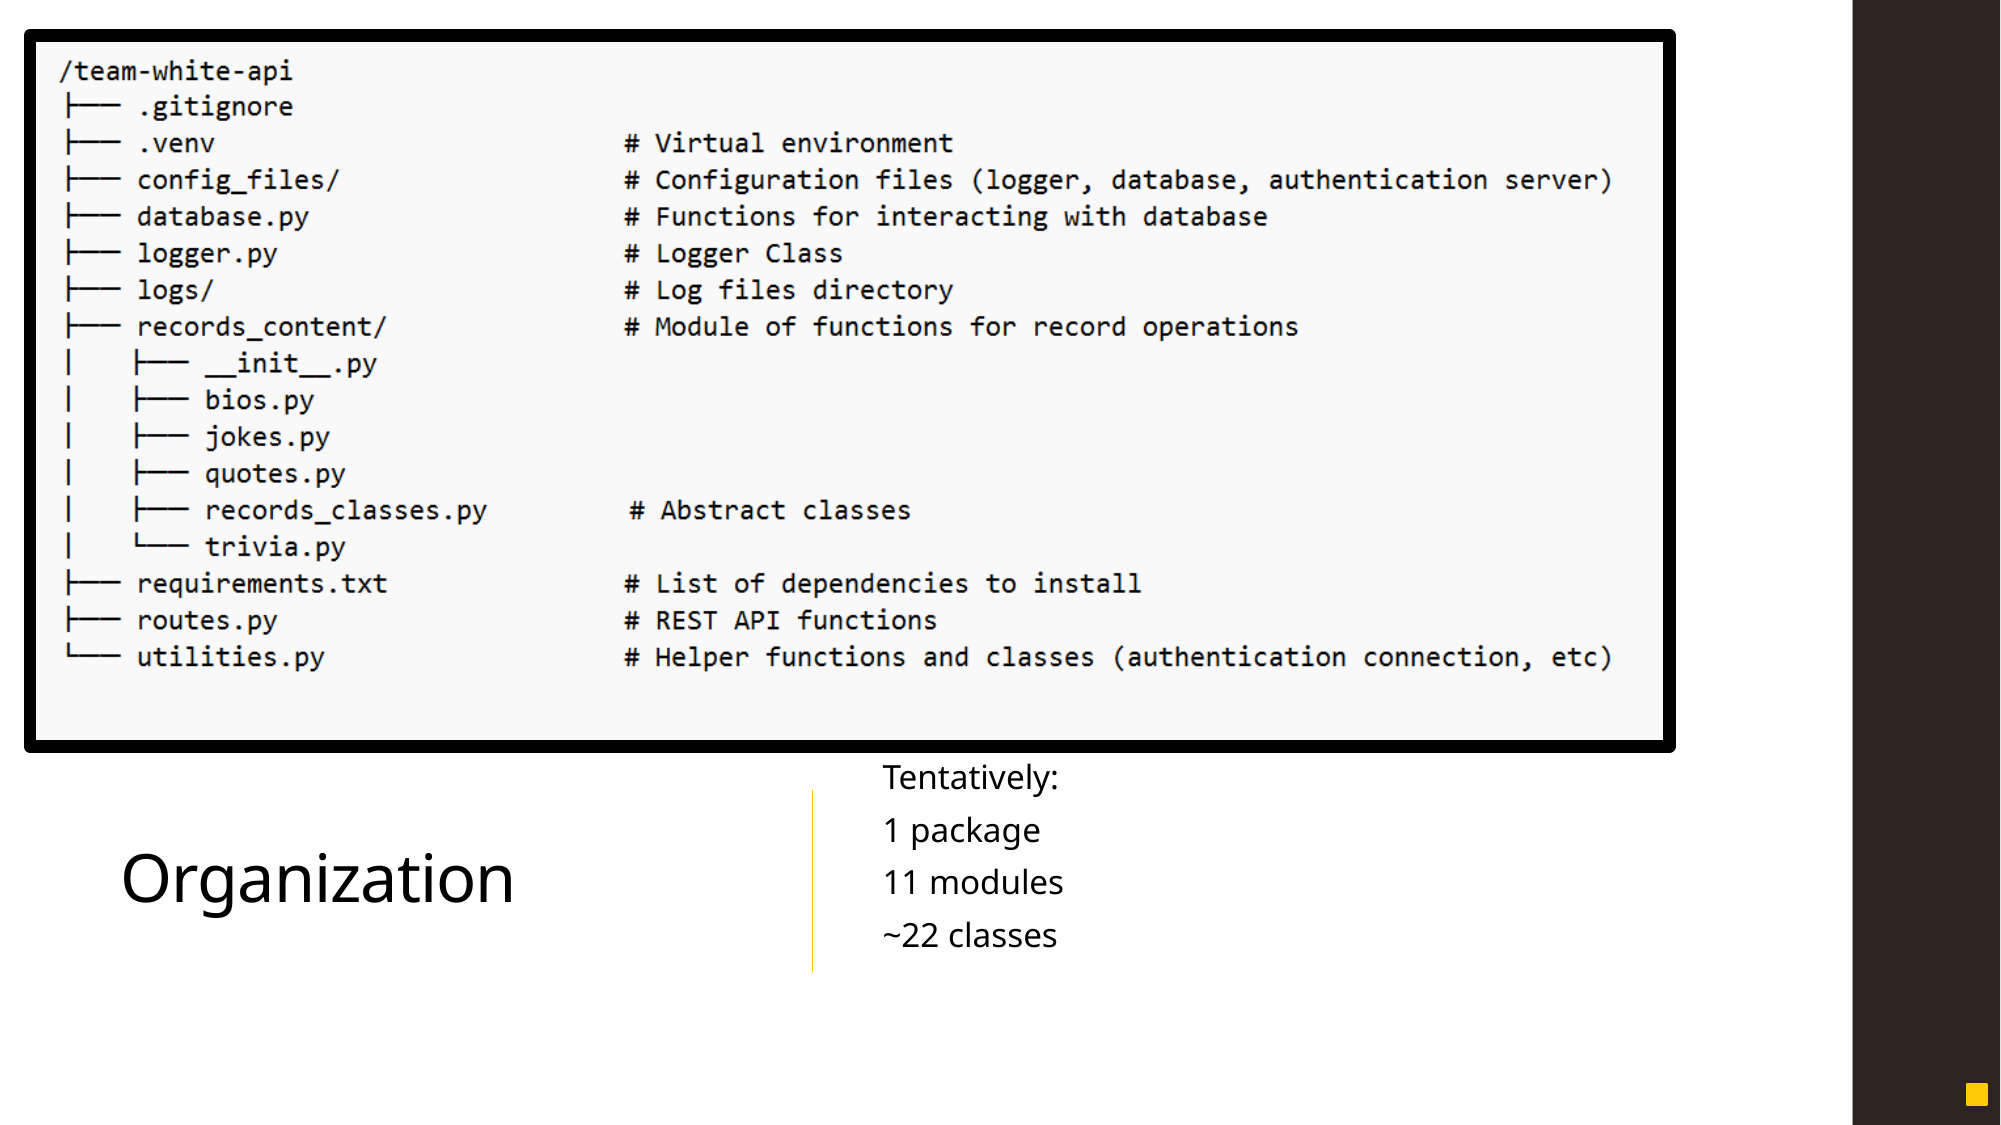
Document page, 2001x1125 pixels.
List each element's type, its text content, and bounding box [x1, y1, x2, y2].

title Organization [105, 753, 764, 1014]
text_box [1966, 1083, 1988, 1106]
text_box Tentatively: 1 package 11 modules ~22 classes [867, 748, 1797, 1014]
picture [36, 41, 1664, 741]
text_box [0, 0, 1854, 1125]
